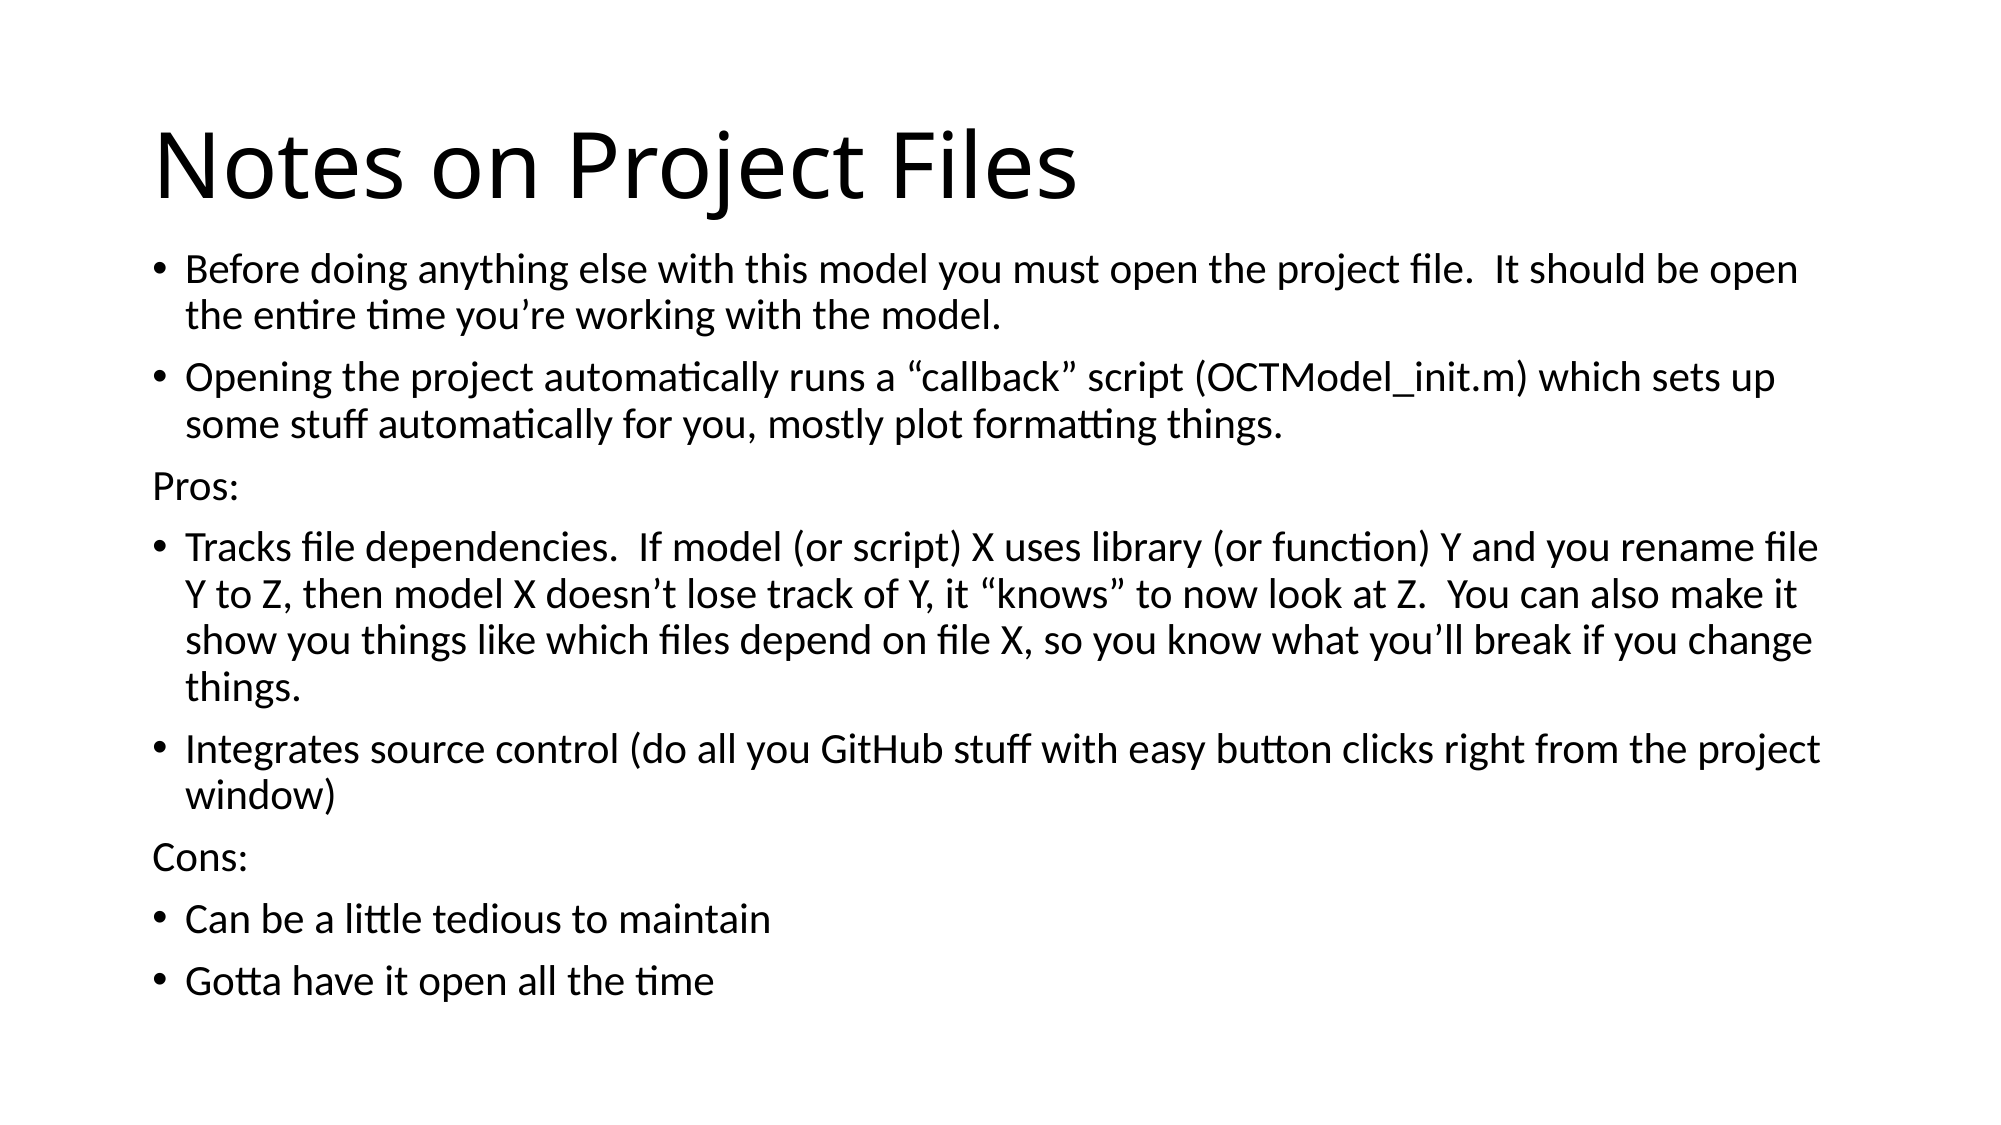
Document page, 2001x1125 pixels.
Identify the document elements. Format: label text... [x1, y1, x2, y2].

list Before doing anything else with this model you must open the project file. It should be open the entire time you’re working with the model. Opening the project automatically runs a “callback” script (OCTModel_init.m) which sets up some stuff automatically for you, mostly plot formatting things. Pros: Tracks file dependencies. If model (or script) X uses library (or function) Y and you rename file Y to Z, then model X doesn’t lose track of Y, it “knows” to now look at Z. You can also make it show you things like which files depend on file X, so you know what you’ll break if you change things. Integrates source control (do all you GitHub stuff with easy button clicks right from the project window) Cons: Can be a little tedious to maintain Gotta have it open all the time [137, 239, 1863, 1014]
title Notes on Project Files [137, 59, 1863, 239]
